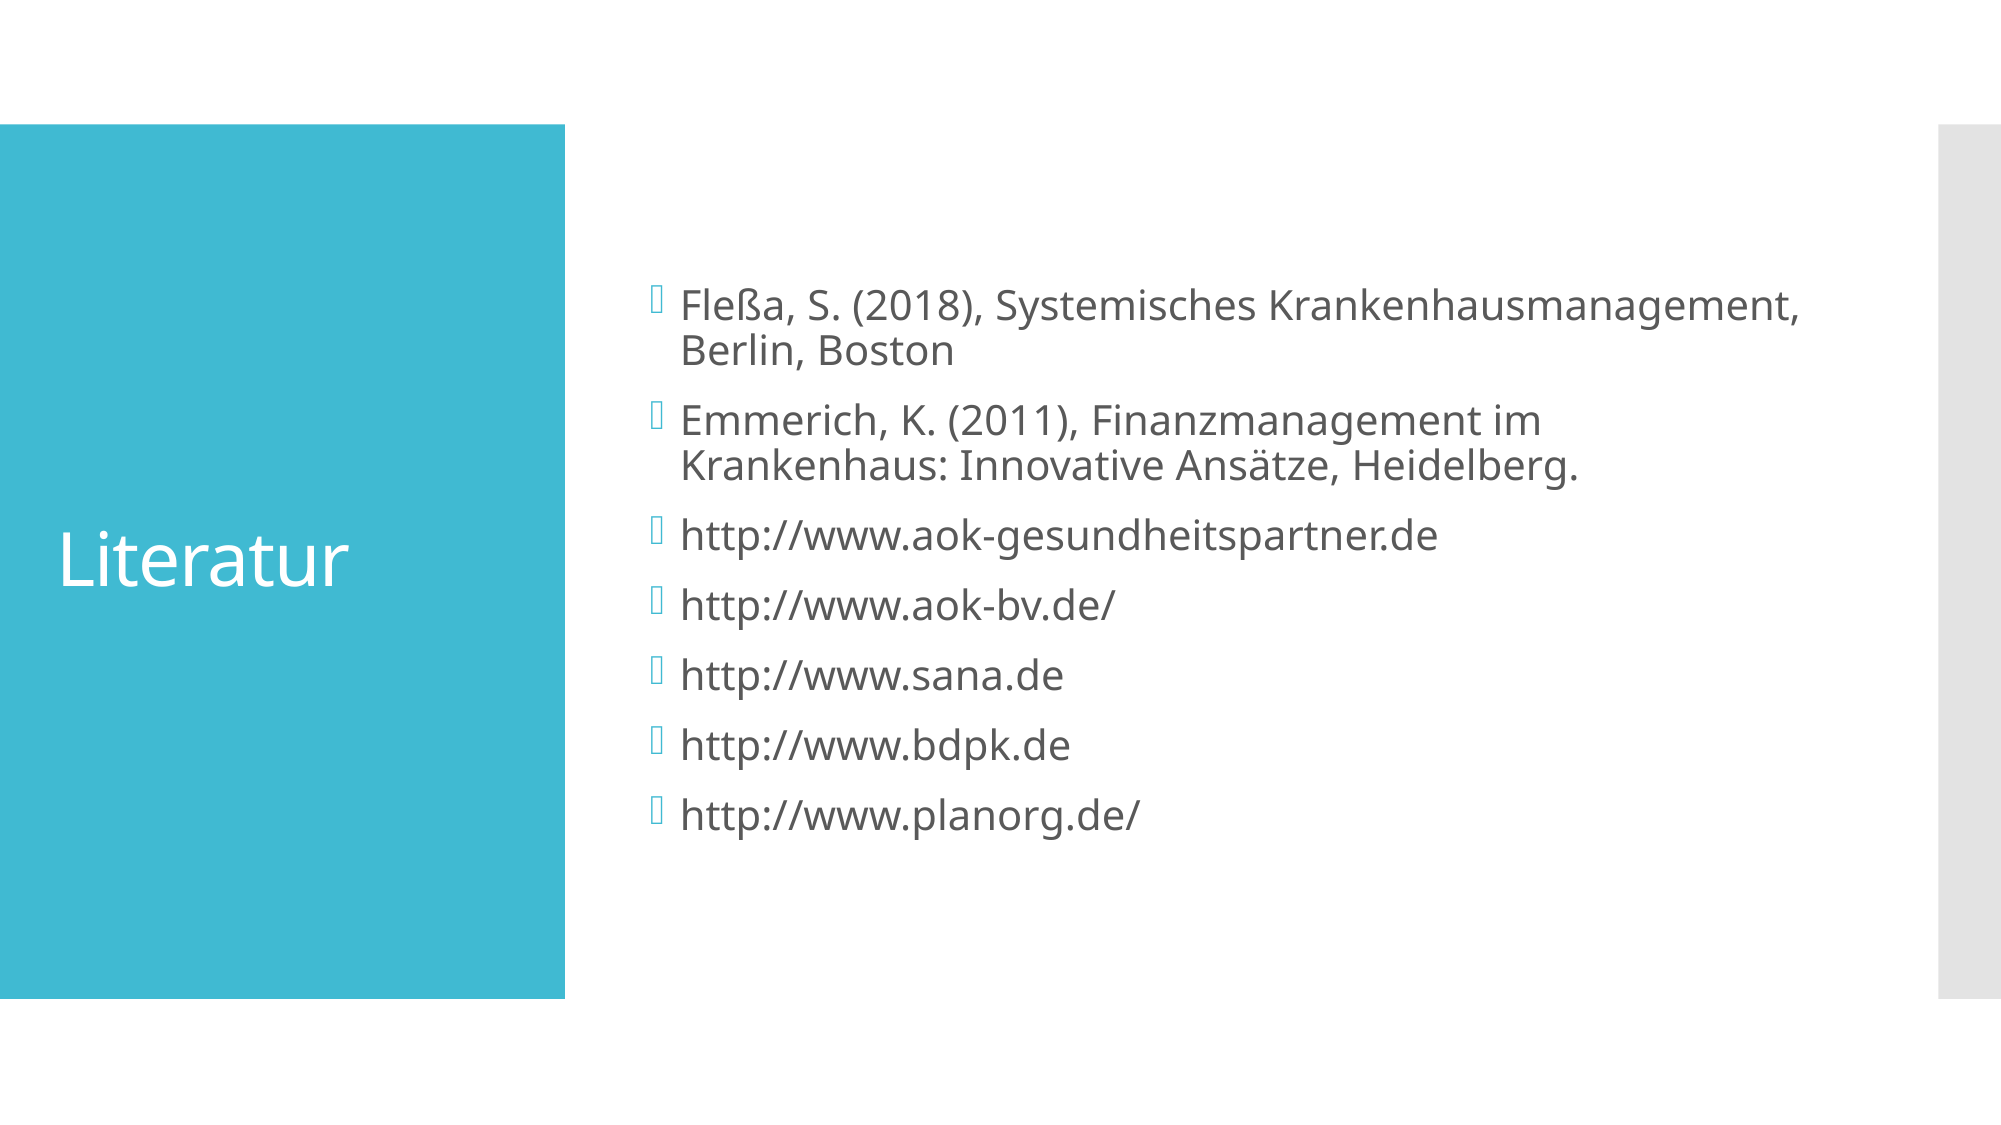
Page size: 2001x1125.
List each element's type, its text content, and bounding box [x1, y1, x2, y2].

title Literatur [41, 184, 525, 940]
list Fleßa, S. (2018), Systemisches Krankenhausmanagement, Berlin, Boston Emmerich, K. (2011), Finanzmanagement im Krankenhaus: Innovative Ansätze, Heidelberg. http://www.aok-gesundheitspartner.de http://www.aok-bv.de/ http://www.sana.de http://www.bdpk.de http://www.planorg.de/ [634, 141, 1835, 982]
